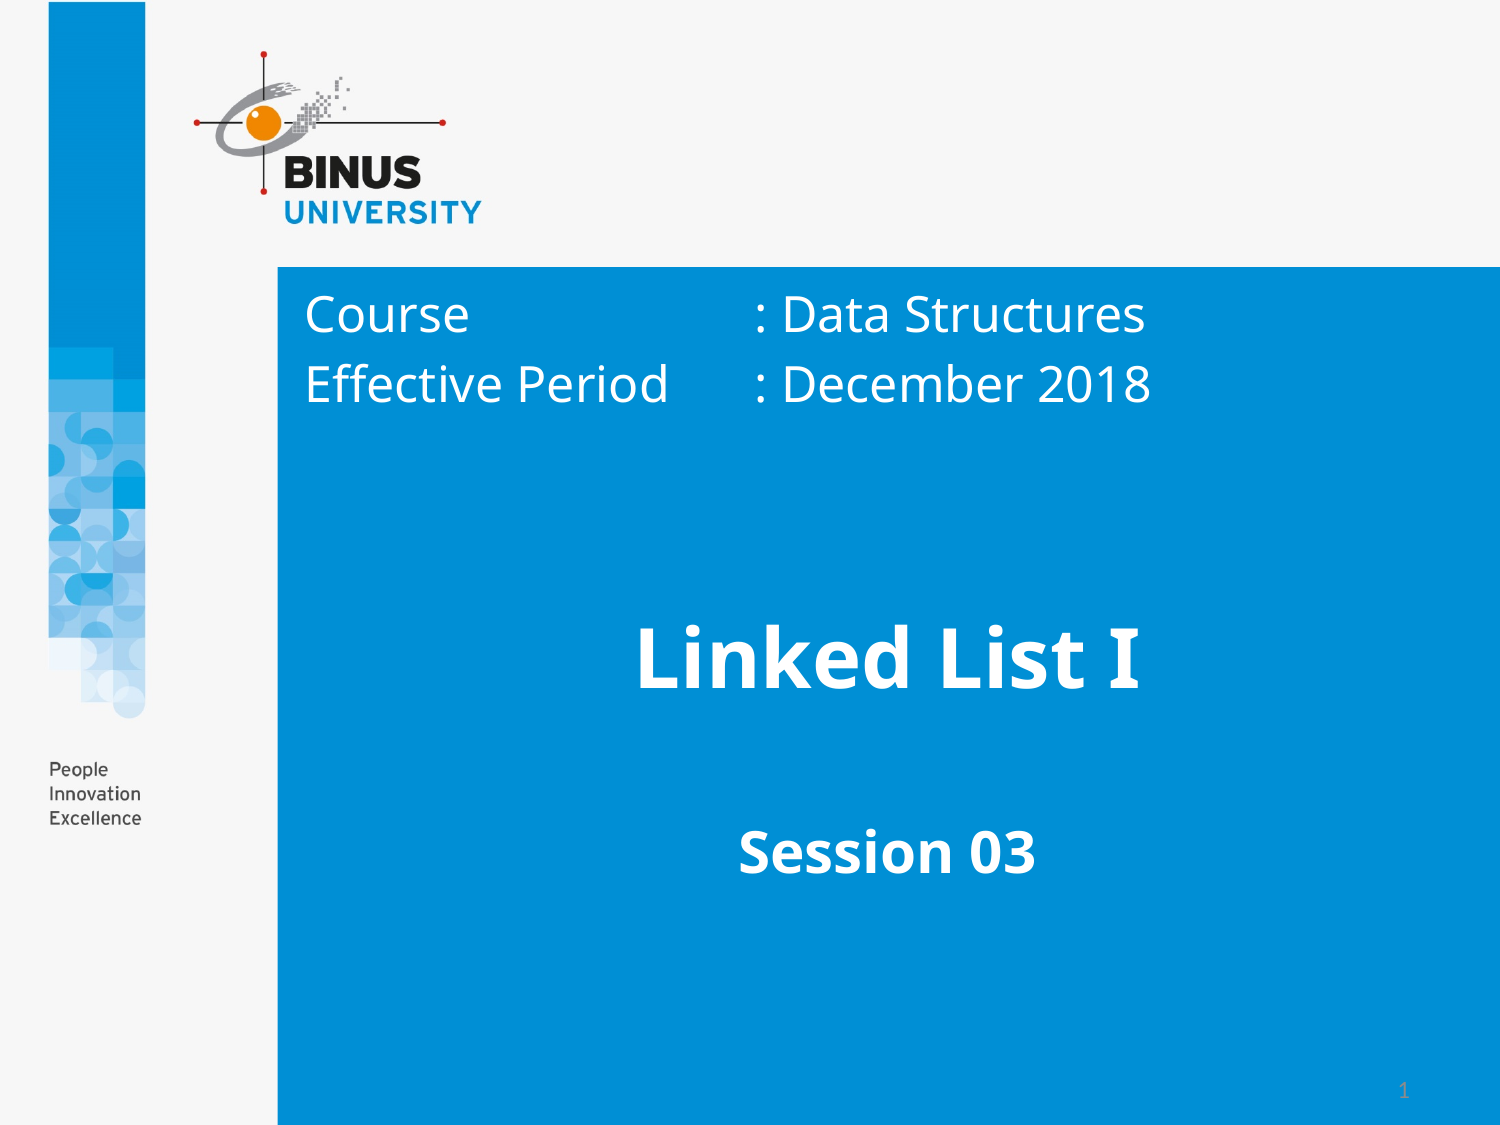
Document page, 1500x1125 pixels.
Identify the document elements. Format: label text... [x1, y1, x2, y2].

text_box Course : Data Structures Effective Period : December 2018 [289, 275, 1450, 429]
picture [0, 0, 1500, 845]
title Linked List I Session 03 [275, 549, 1500, 942]
slide_number 1 [1074, 1058, 1425, 1119]
